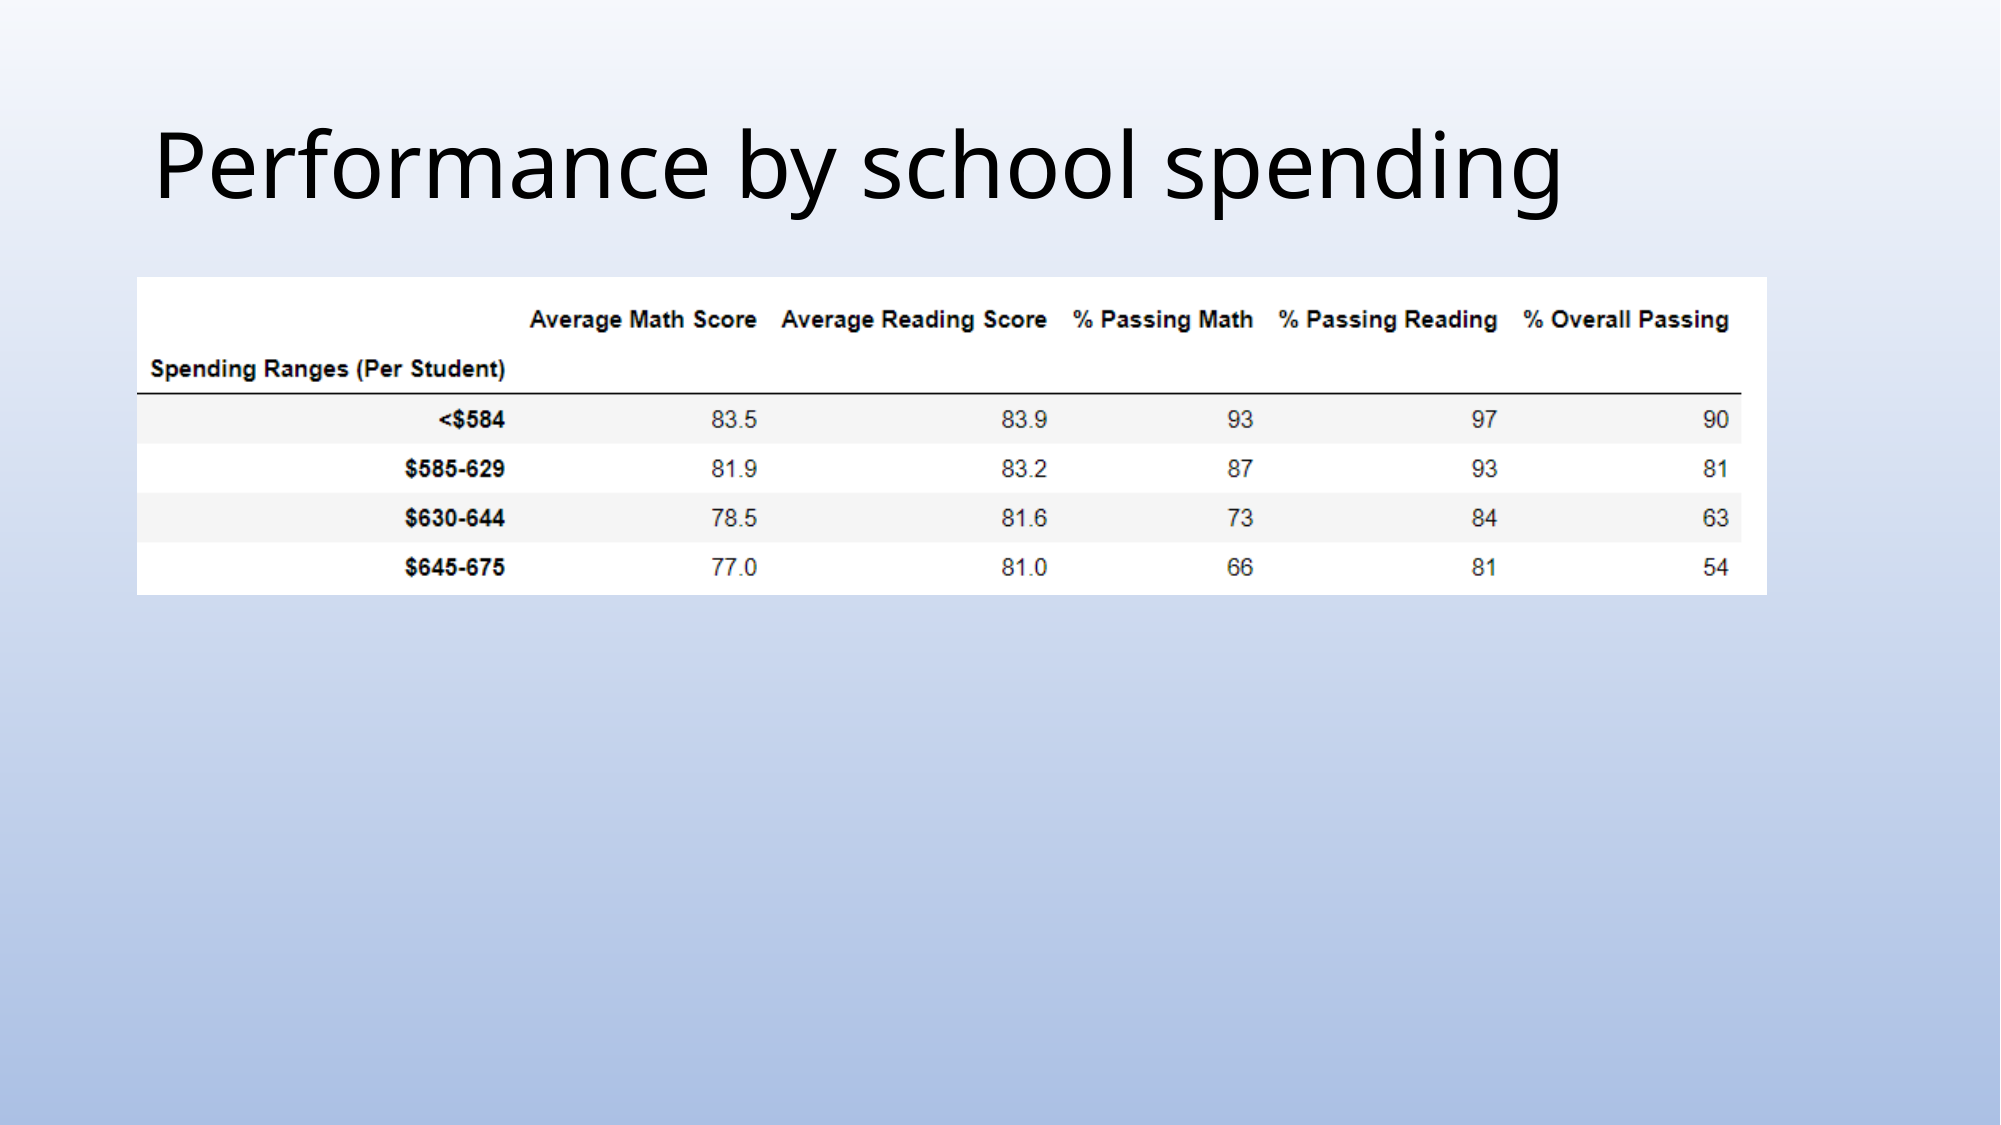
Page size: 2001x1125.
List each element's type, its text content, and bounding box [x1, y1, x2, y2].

title Performance by school spending [137, 59, 1863, 278]
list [137, 277, 1767, 595]
